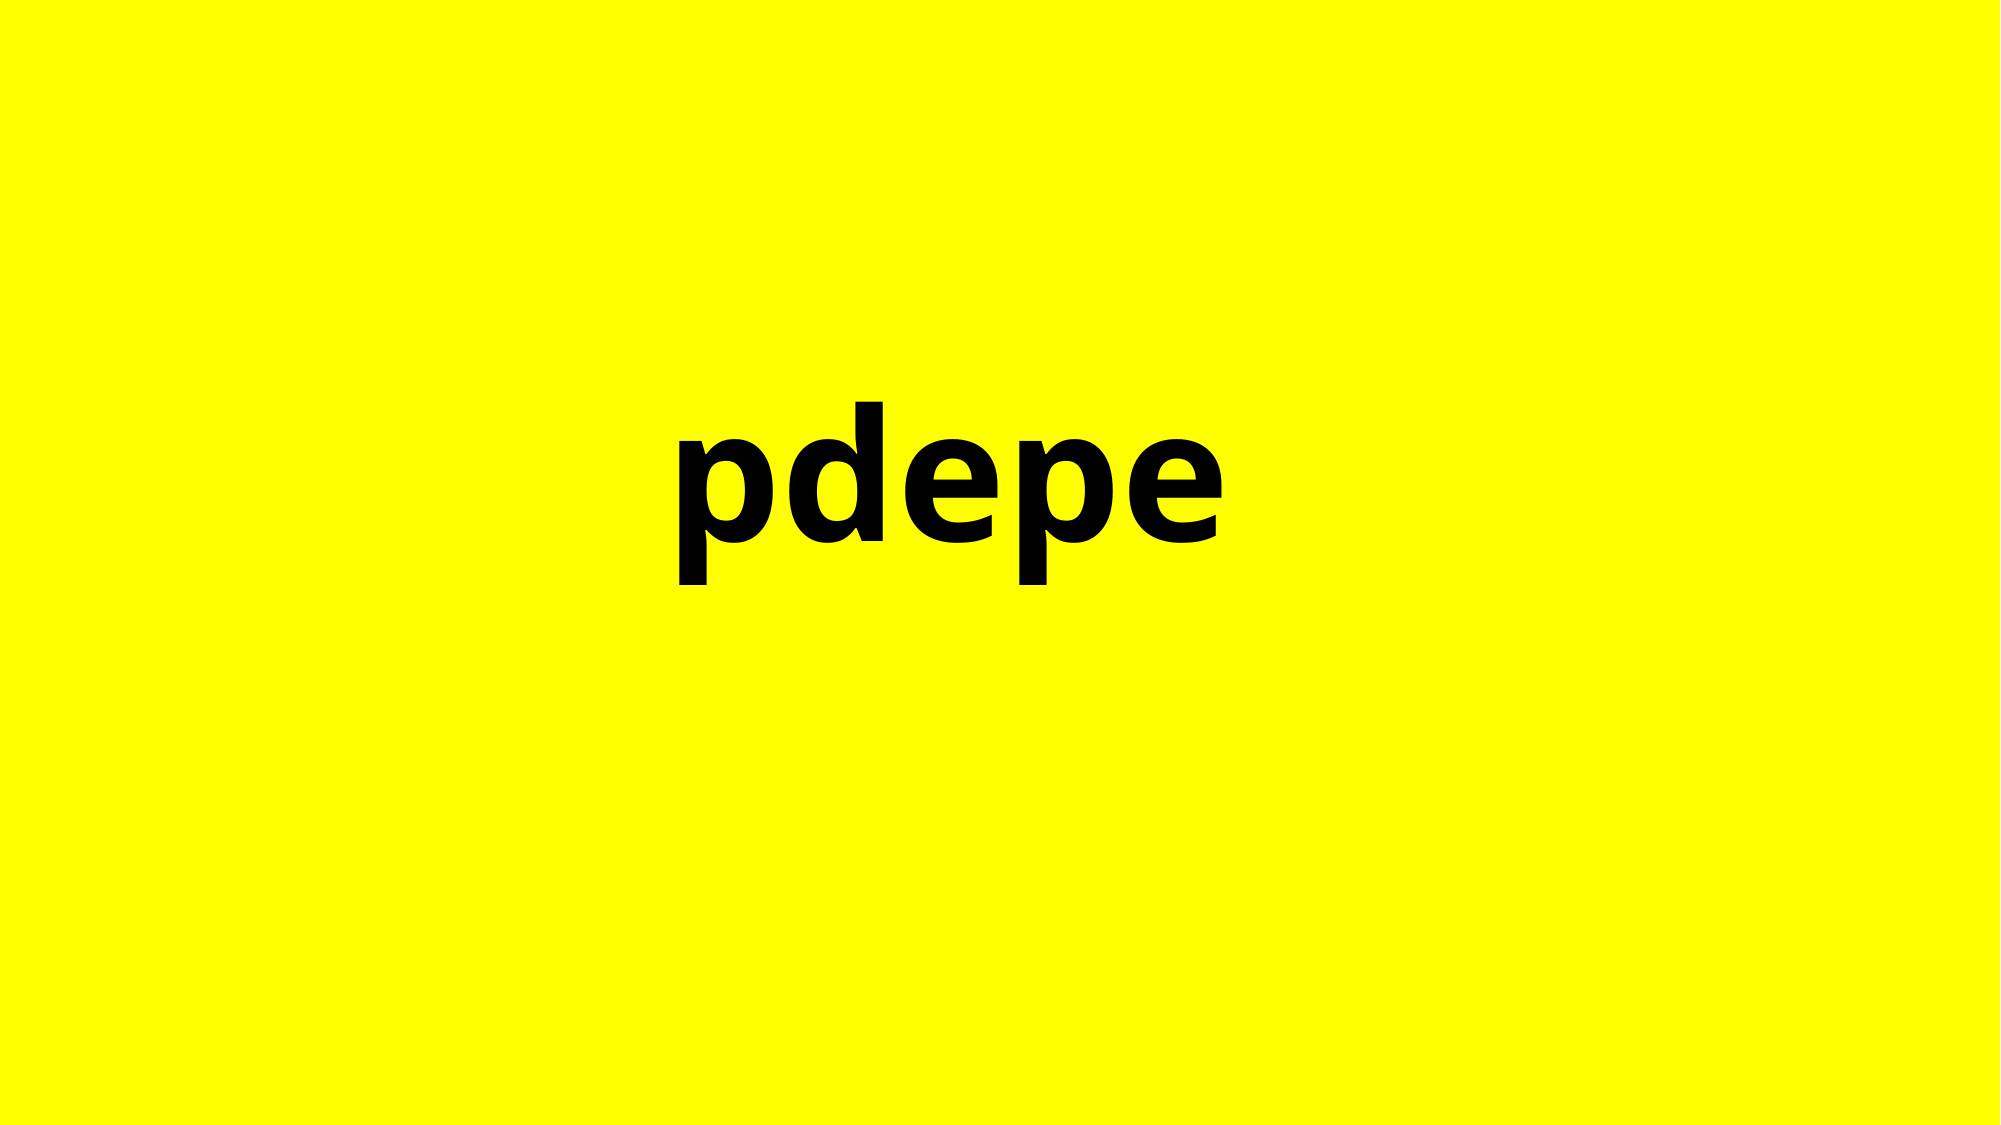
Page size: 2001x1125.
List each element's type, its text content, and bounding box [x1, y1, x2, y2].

title pdepe [84, 373, 1810, 592]
